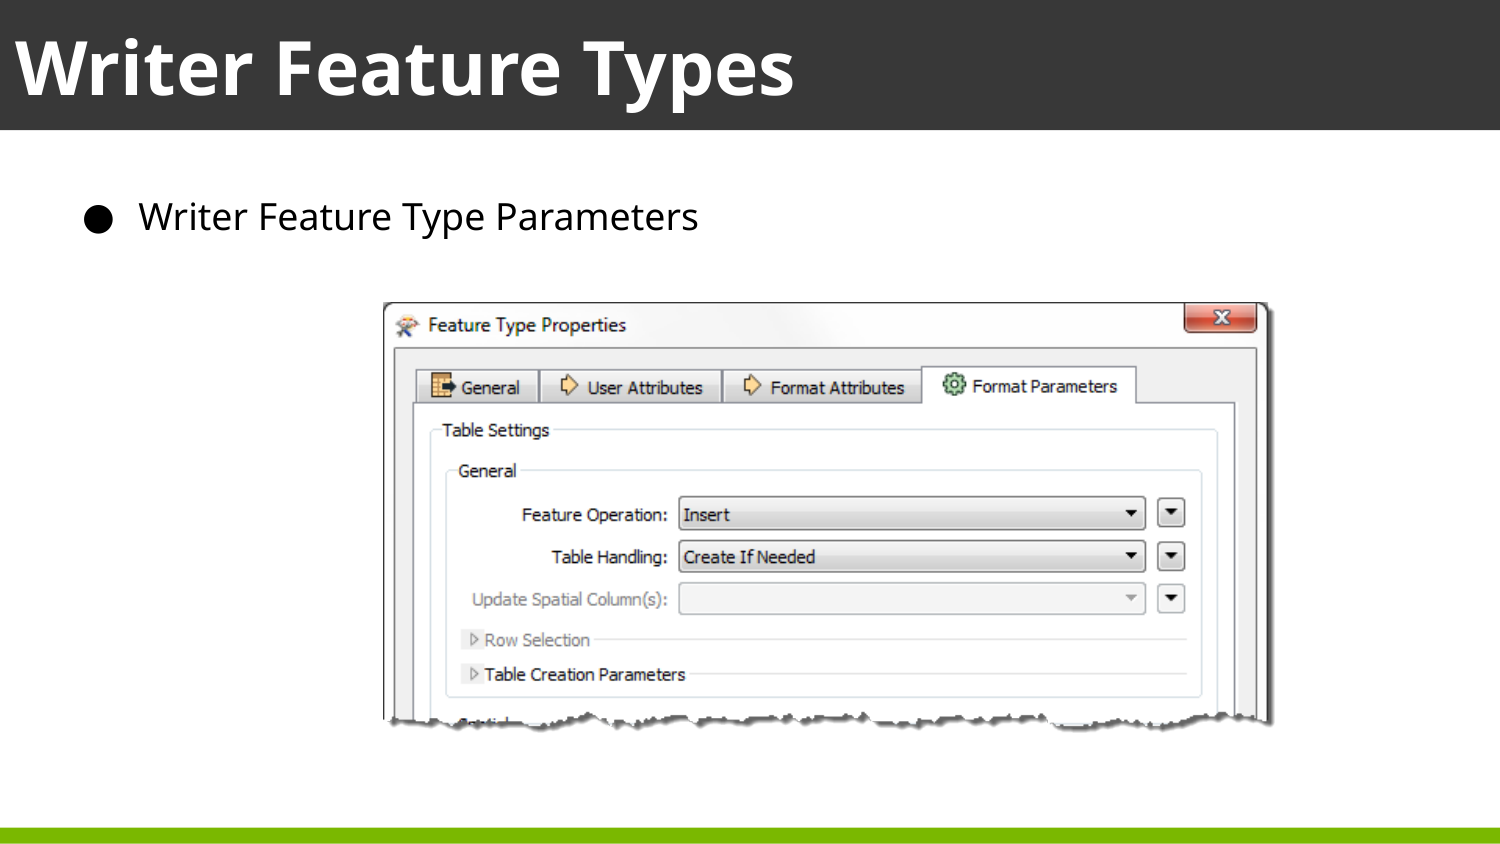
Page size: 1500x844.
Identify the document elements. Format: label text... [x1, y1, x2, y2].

picture [383, 302, 1281, 739]
text_box Writer Feature Types [0, 0, 1500, 131]
text_box Writer Feature Type Parameters [48, 177, 1005, 284]
